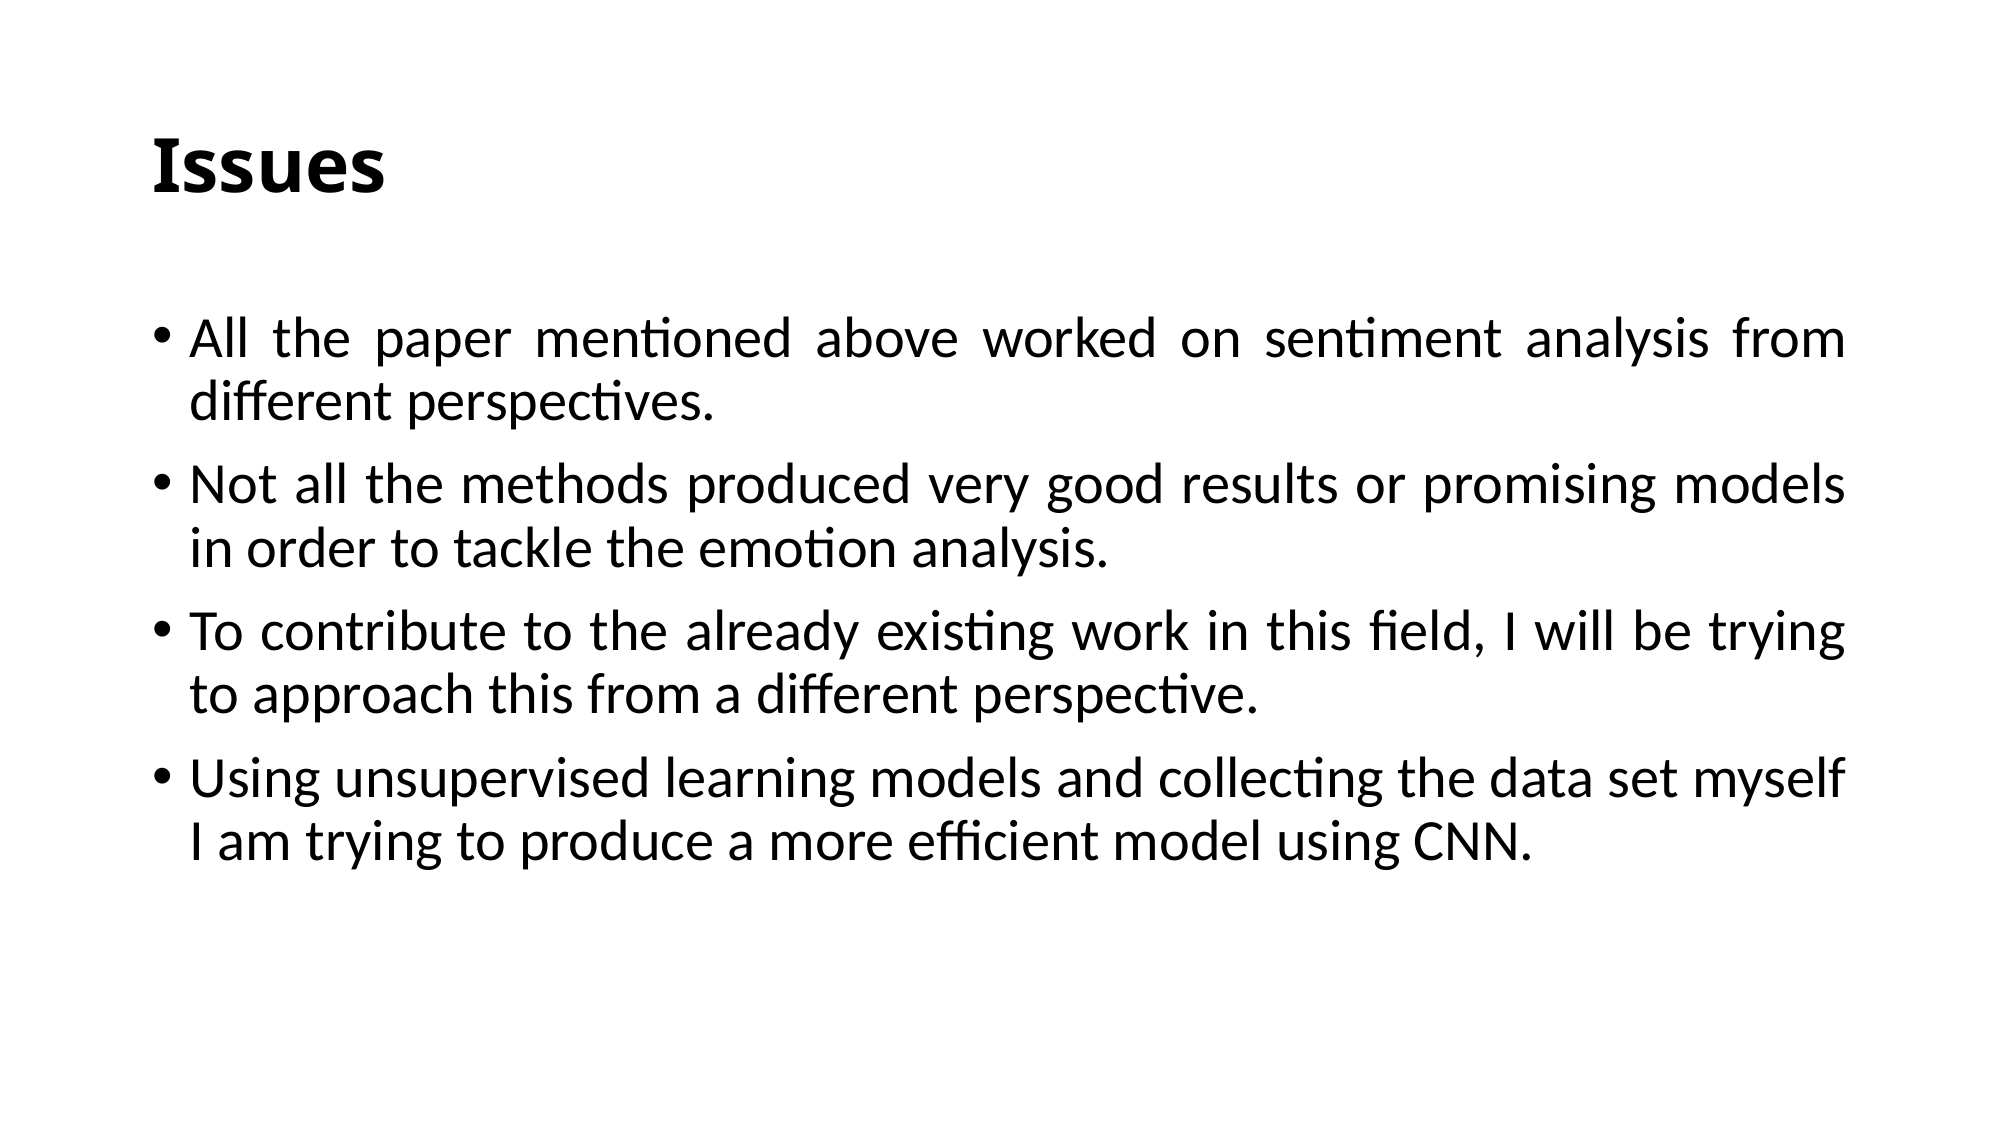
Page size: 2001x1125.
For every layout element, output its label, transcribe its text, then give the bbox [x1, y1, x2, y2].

list All the paper mentioned above worked on sentiment analysis from different perspectives. Not all the methods produced very good results or promising models in order to tackle the emotion analysis. To contribute to the already existing work in this field, I will be trying to approach this from a different perspective. Using unsupervised learning models and collecting the data set myself I am trying to produce a more efficient model using CNN. [137, 299, 1863, 1014]
title Issues [137, 59, 1863, 278]
